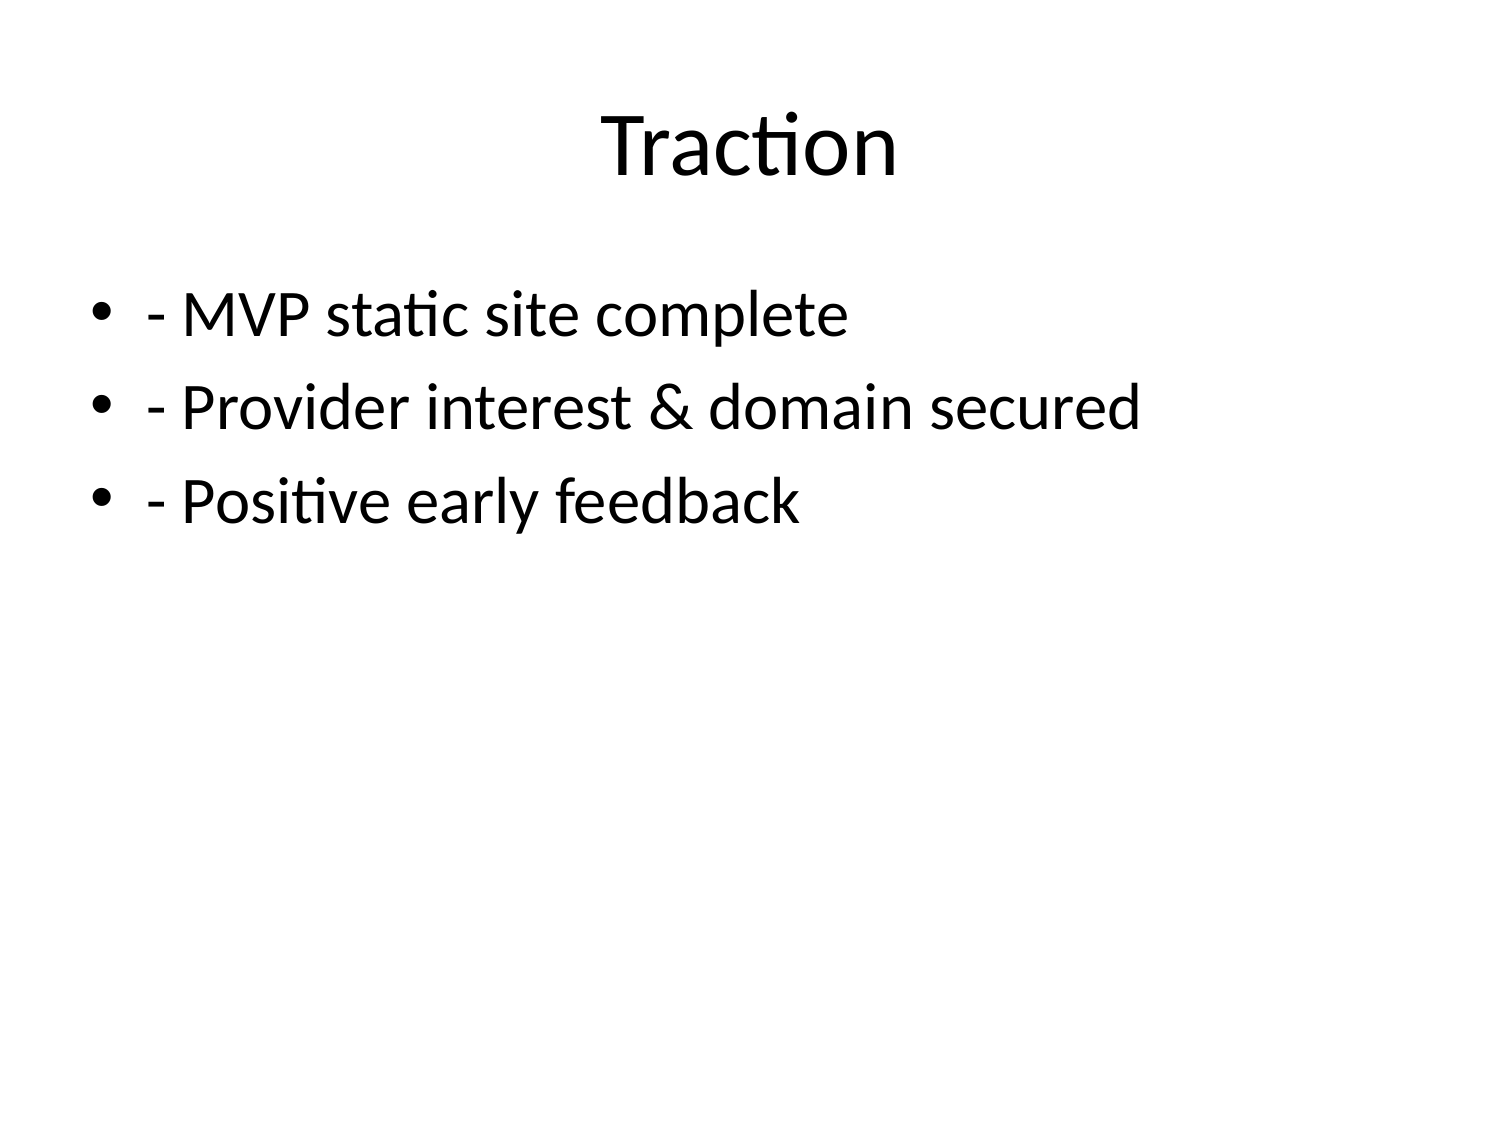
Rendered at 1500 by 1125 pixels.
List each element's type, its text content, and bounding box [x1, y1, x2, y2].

list - MVP static site complete - Provider interest & domain secured - Positive early feedback [75, 262, 1425, 1005]
title Traction [75, 45, 1425, 233]
